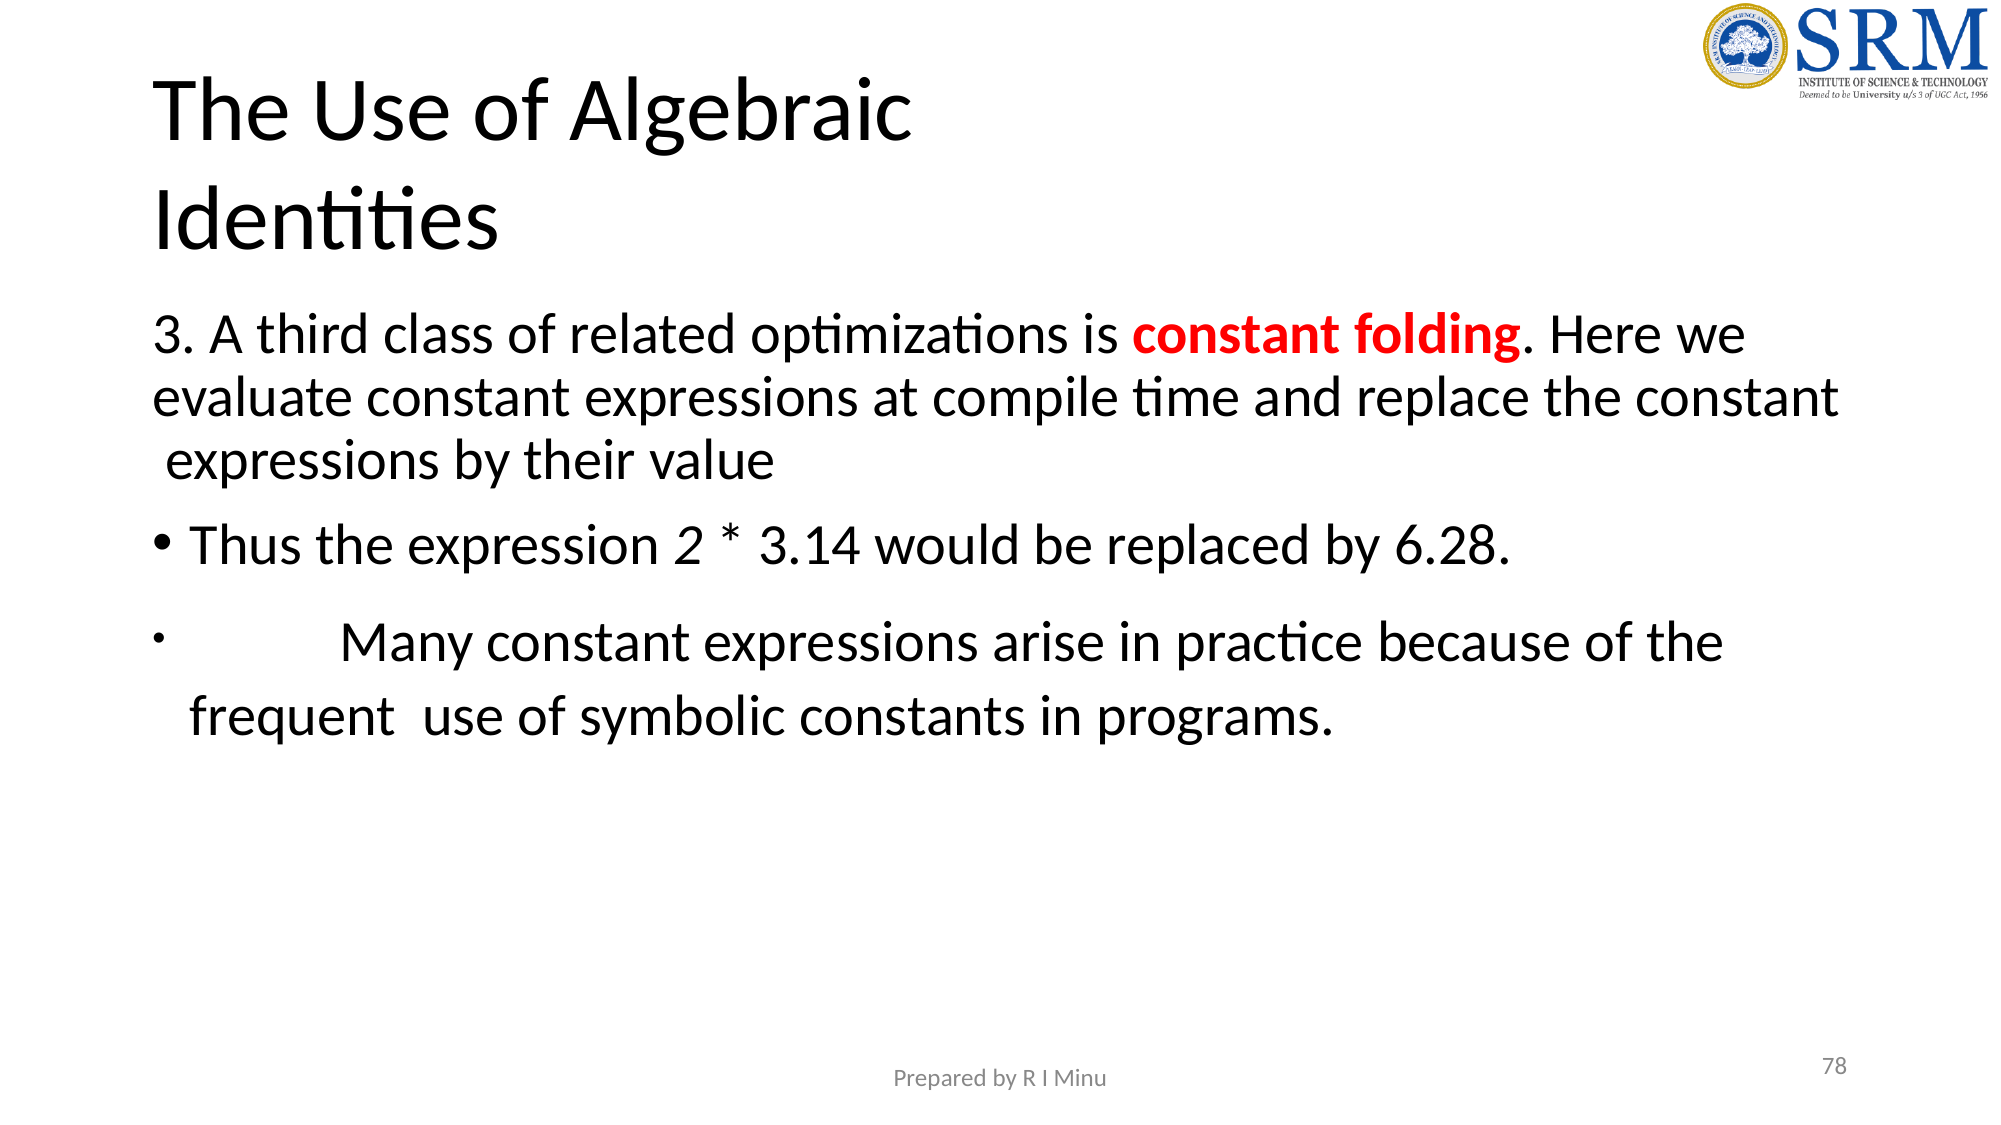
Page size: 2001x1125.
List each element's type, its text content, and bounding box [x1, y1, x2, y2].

text_box 3. A third class of related optimizations is constant folding. Here we evaluate constant expressions at compile time and replace the constant expressions by their value Thus the expression 2 * 3.14 would be replaced by 6.28. Many constant expressions arise in practice because of the frequent use of symbolic constants in programs. [150, 294, 1848, 748]
slide_number ‹#› [1805, 1048, 1854, 1125]
picture [1703, 3, 1988, 100]
footer Prepared by R I Minu [891, 1060, 1109, 1125]
title The Use of Algebraic Identities [150, 46, 1274, 269]
